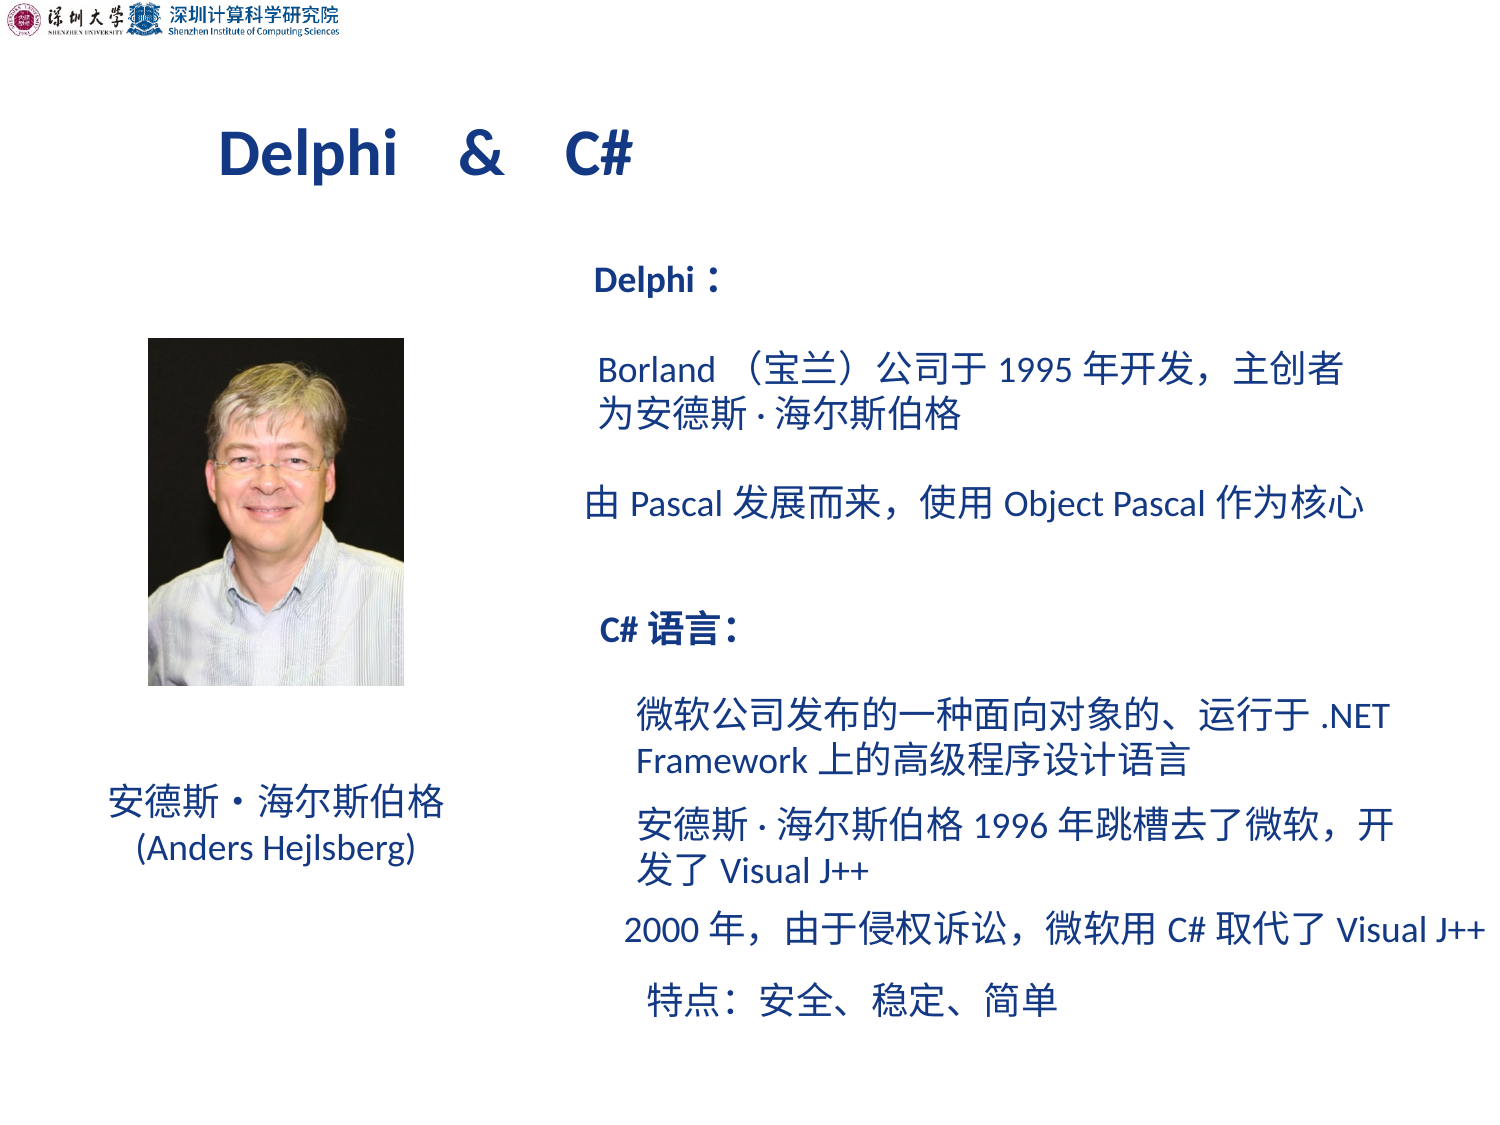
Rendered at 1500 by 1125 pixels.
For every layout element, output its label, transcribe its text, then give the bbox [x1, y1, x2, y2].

picture [125, 1, 340, 37]
text_box 2000年，由于侵权诉讼，微软用C#取代了Visual J++ [608, 897, 1500, 958]
text_box 安德斯·海尔斯伯格1996年跳槽去了微软，开发了Visual J++ [621, 793, 1424, 897]
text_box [88, 338, 464, 878]
text_box 由Pascal发展而来，使用Object Pascal作为核心 [568, 471, 1380, 532]
text_box 微软公司发布的一种面向对象的、运行于.NET Framework上的高级程序设计语言 [621, 683, 1500, 789]
text_box Delphi： [579, 247, 757, 308]
text_box Borland（宝兰）公司于1995年开发，主创者为安德斯·海尔斯伯格 [582, 337, 1365, 443]
text_box Delphi & C# [204, 101, 650, 197]
picture [5, 1, 124, 36]
text_box 特点：安全、稳定、简单 [631, 969, 1074, 1029]
text_box C#语言： [585, 597, 775, 658]
